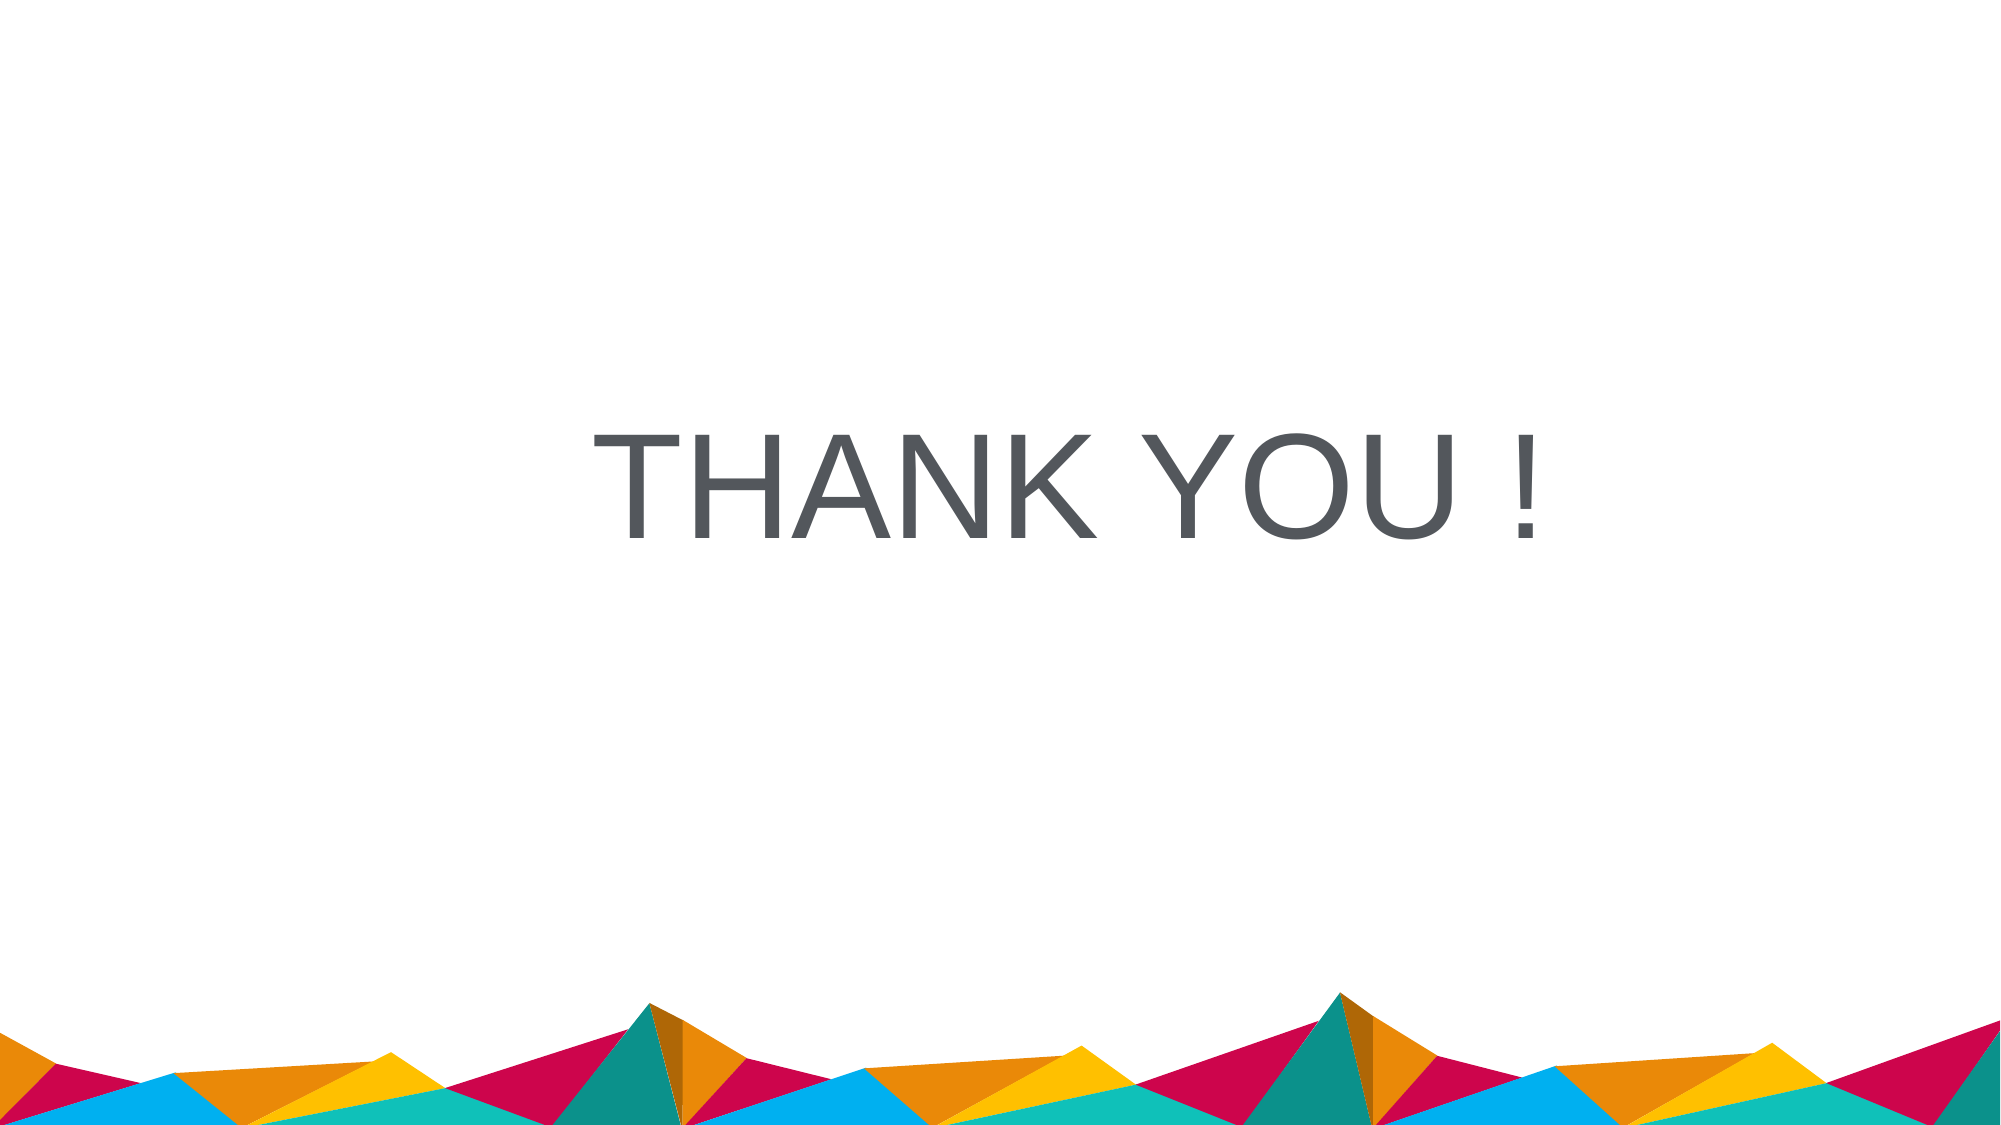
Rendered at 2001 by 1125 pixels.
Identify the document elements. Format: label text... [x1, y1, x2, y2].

text_box THANK YOU ! [519, 380, 1621, 576]
